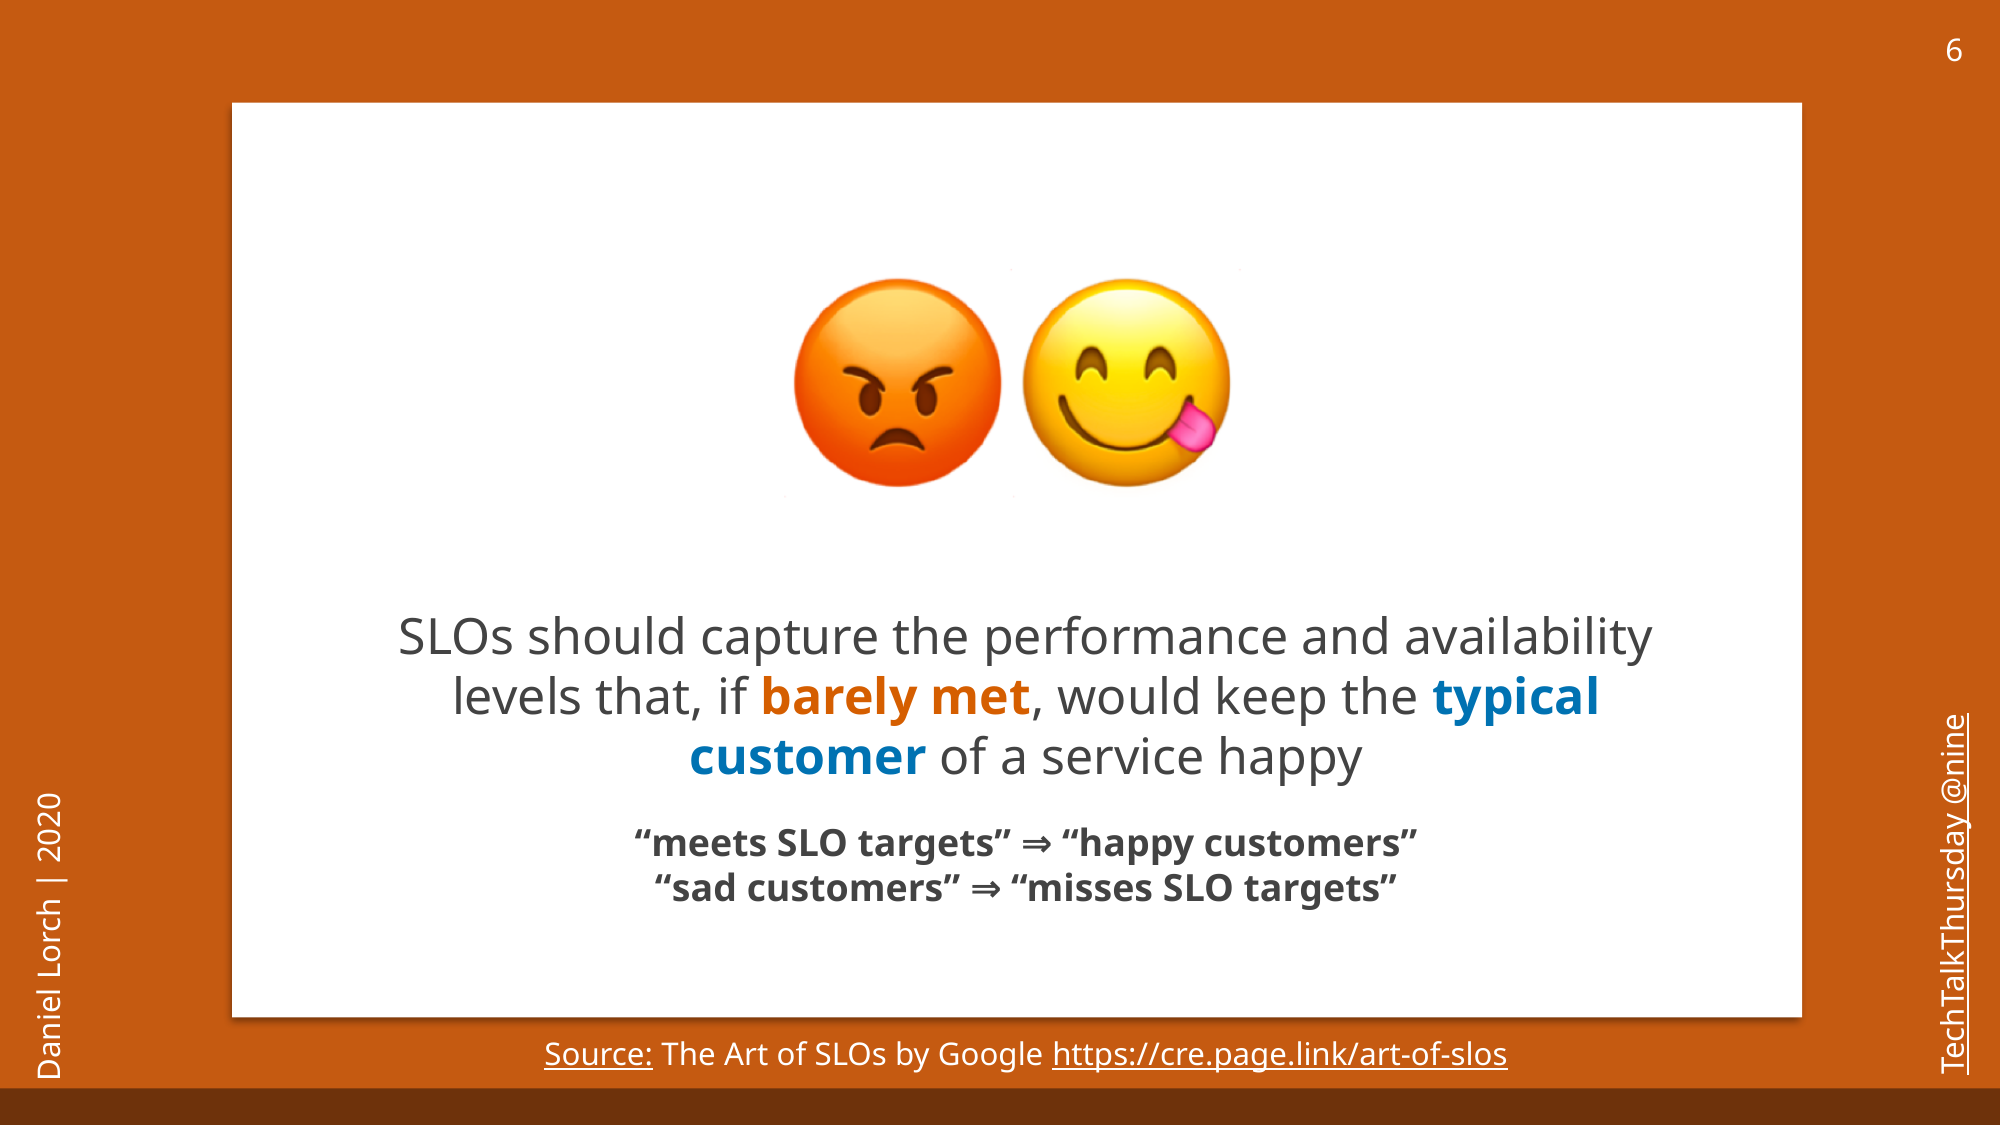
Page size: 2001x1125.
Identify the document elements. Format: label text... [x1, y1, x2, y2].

text_box TechTalkThursday @nine [1925, 698, 1983, 1090]
text_box 6 [1930, 23, 1974, 81]
text_box Daniel Lorch | 2020 [21, 777, 74, 1096]
text_box [0, 1087, 2000, 1125]
text_box SLOs should capture the performance and availability levels that, if barely met, would keep the typical customer of a service happy “meets SLO targets” ⇒ “happy customers” “sad customers” ⇒ “misses SLO targets” [364, 577, 1689, 937]
text_box [231, 101, 1803, 1018]
text_box Source: The Art of SLOs by Google https://cre.page.link/art-of-slos [529, 1026, 1524, 1084]
picture [738, 256, 1262, 532]
